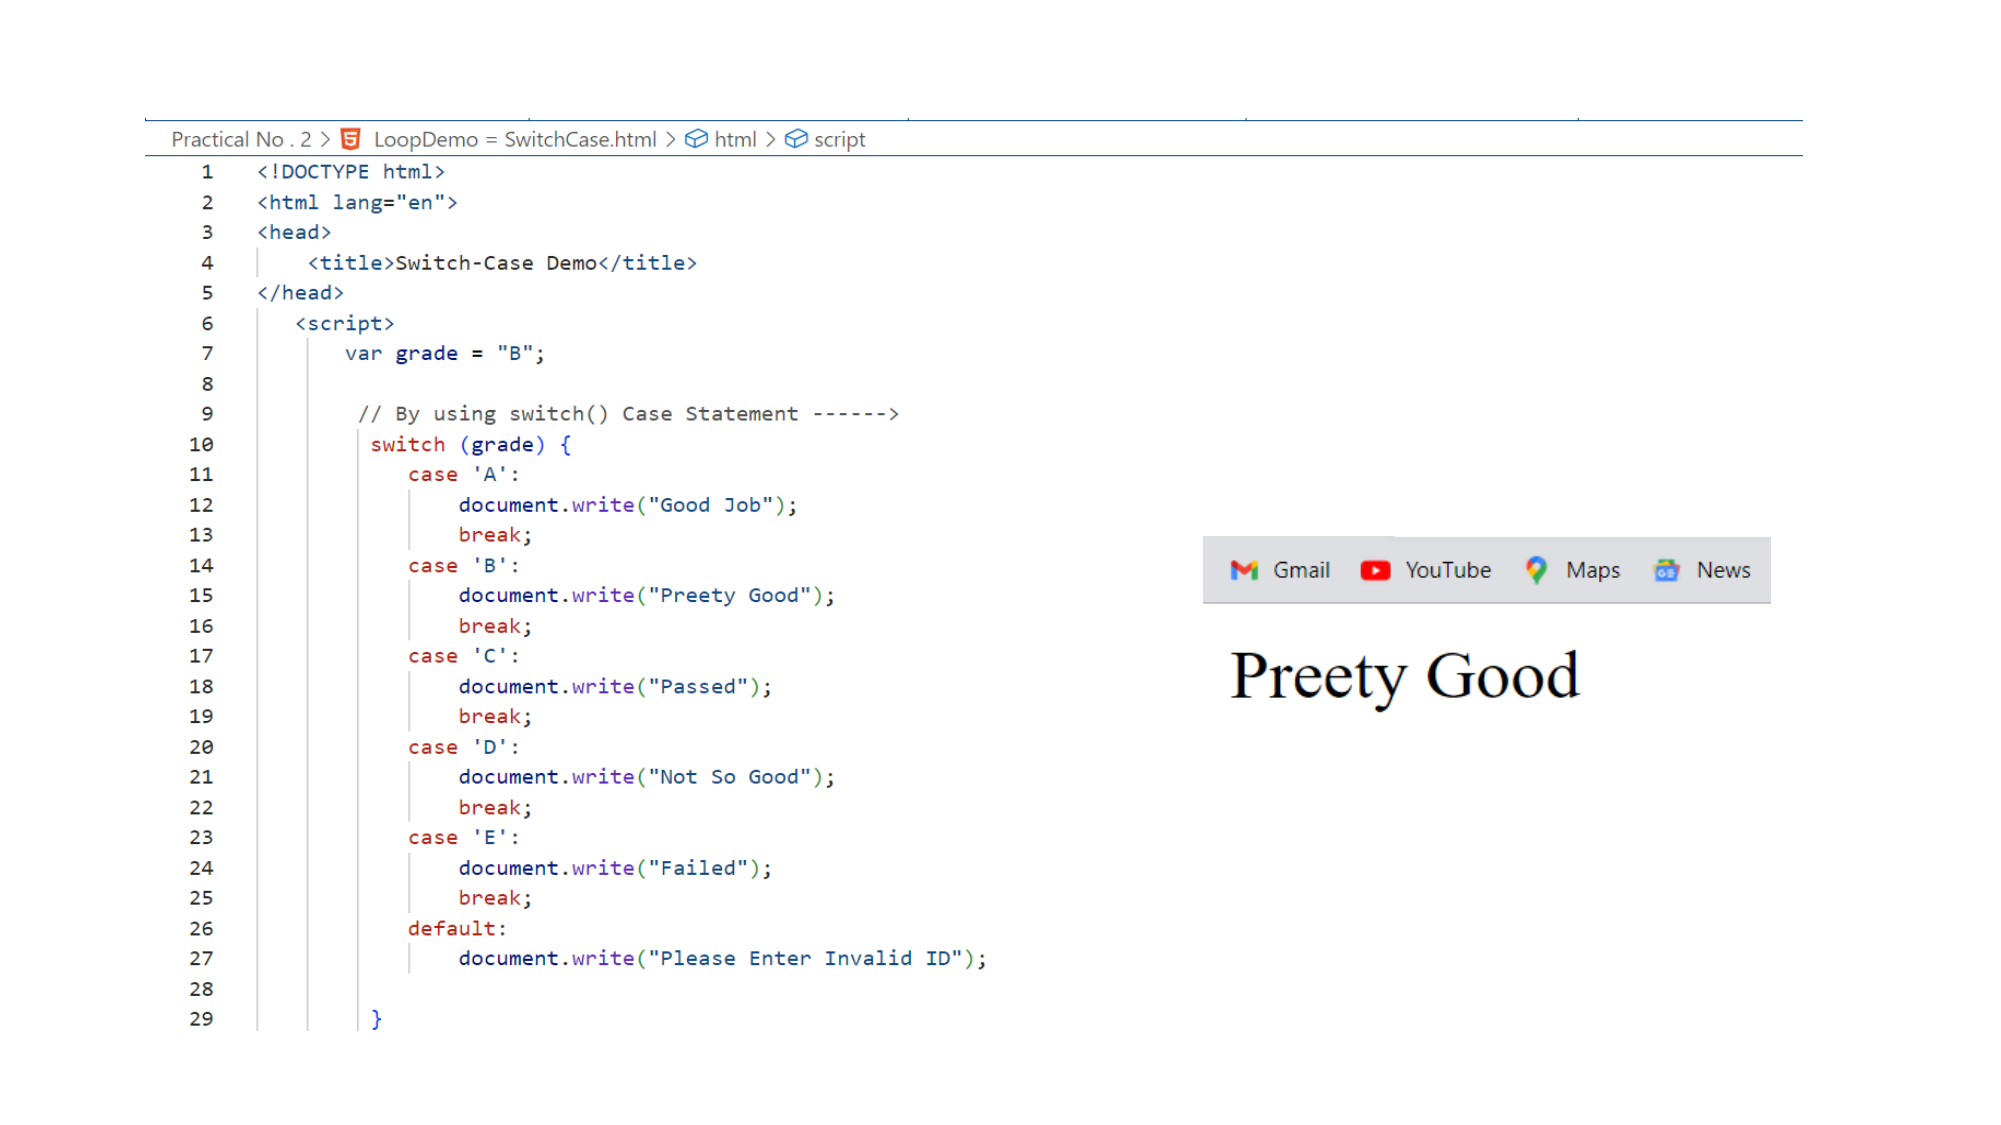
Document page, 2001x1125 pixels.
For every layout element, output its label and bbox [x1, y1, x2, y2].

list [145, 118, 1803, 1031]
picture [1202, 536, 1771, 747]
